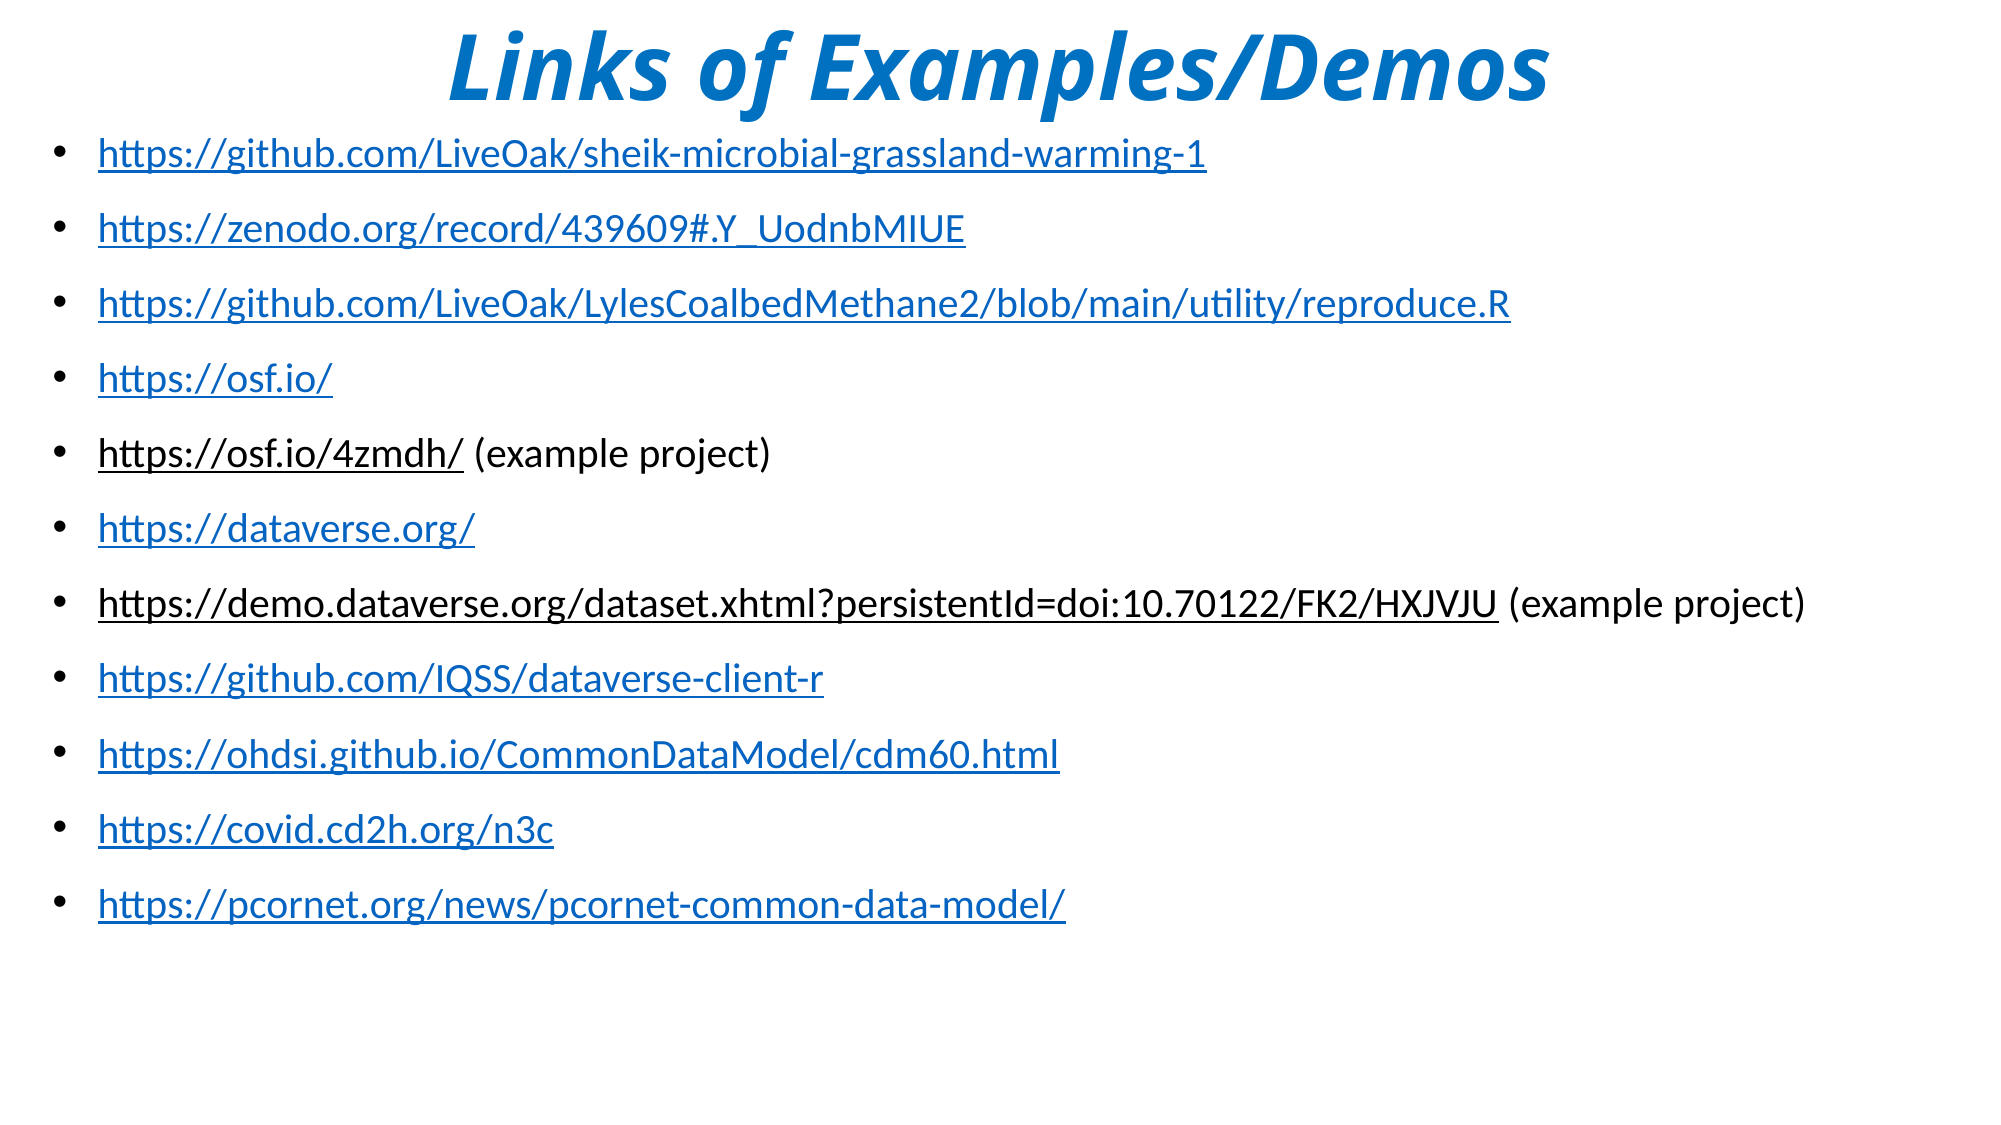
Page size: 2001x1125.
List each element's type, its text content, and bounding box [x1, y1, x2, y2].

title Links of Examples/Demos [137, 0, 1863, 118]
list https://github.com/LiveOak/sheik-microbial-grassland-warming-1 https://zenodo.org/record/439609#.Y_UodnbMIUE https://github.com/LiveOak/LylesCoalbedMethane2/blob/main/utility/reproduce.R https://osf.io/ https://osf.io/4zmdh/ (example project) https://dataverse.org/ https://demo.dataverse.org/dataset.xhtml?persistentId=doi:10.70122/FK2/HXJVJU (example project) https://github.com/IQSS/dataverse-client-r https://ohdsi.github.io/CommonDataModel/cdm60.html https://covid.cd2h.org/n3c https://pcornet.org/news/pcornet-common-data-model/ [37, 118, 1967, 1108]
